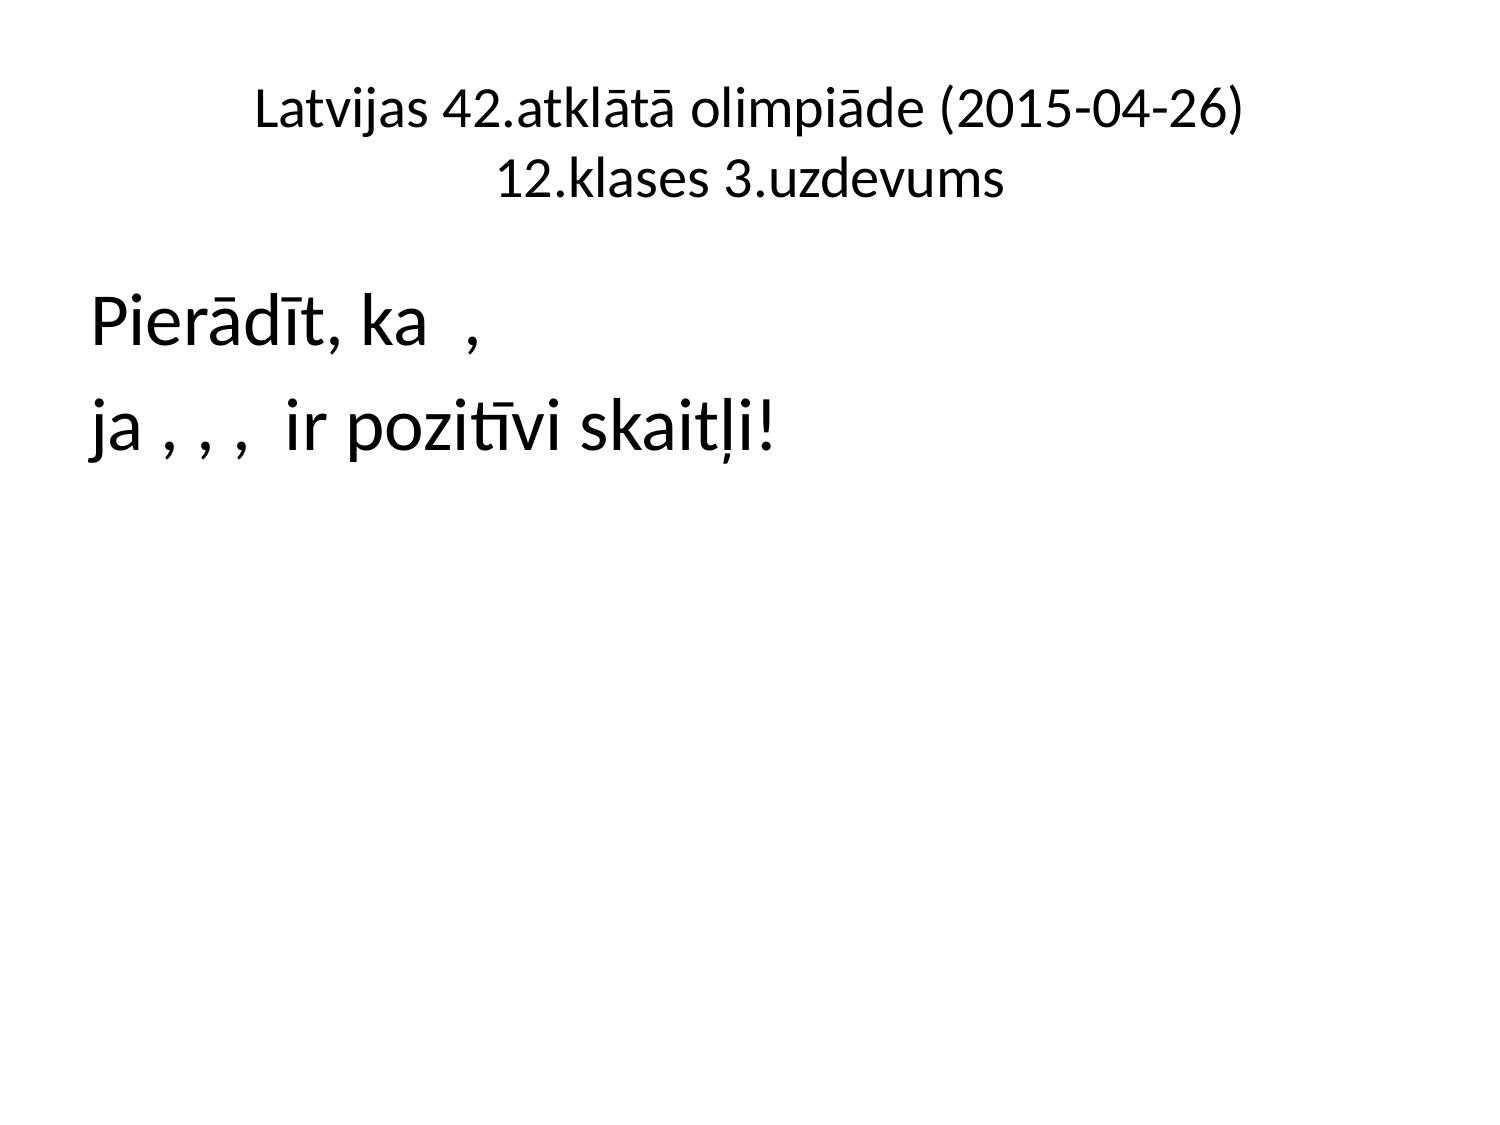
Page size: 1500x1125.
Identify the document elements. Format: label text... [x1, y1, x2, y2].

title Latvijas 42.atklātā olimpiāde (2015-04-26) 12.klases 3.uzdevums [75, 45, 1425, 233]
